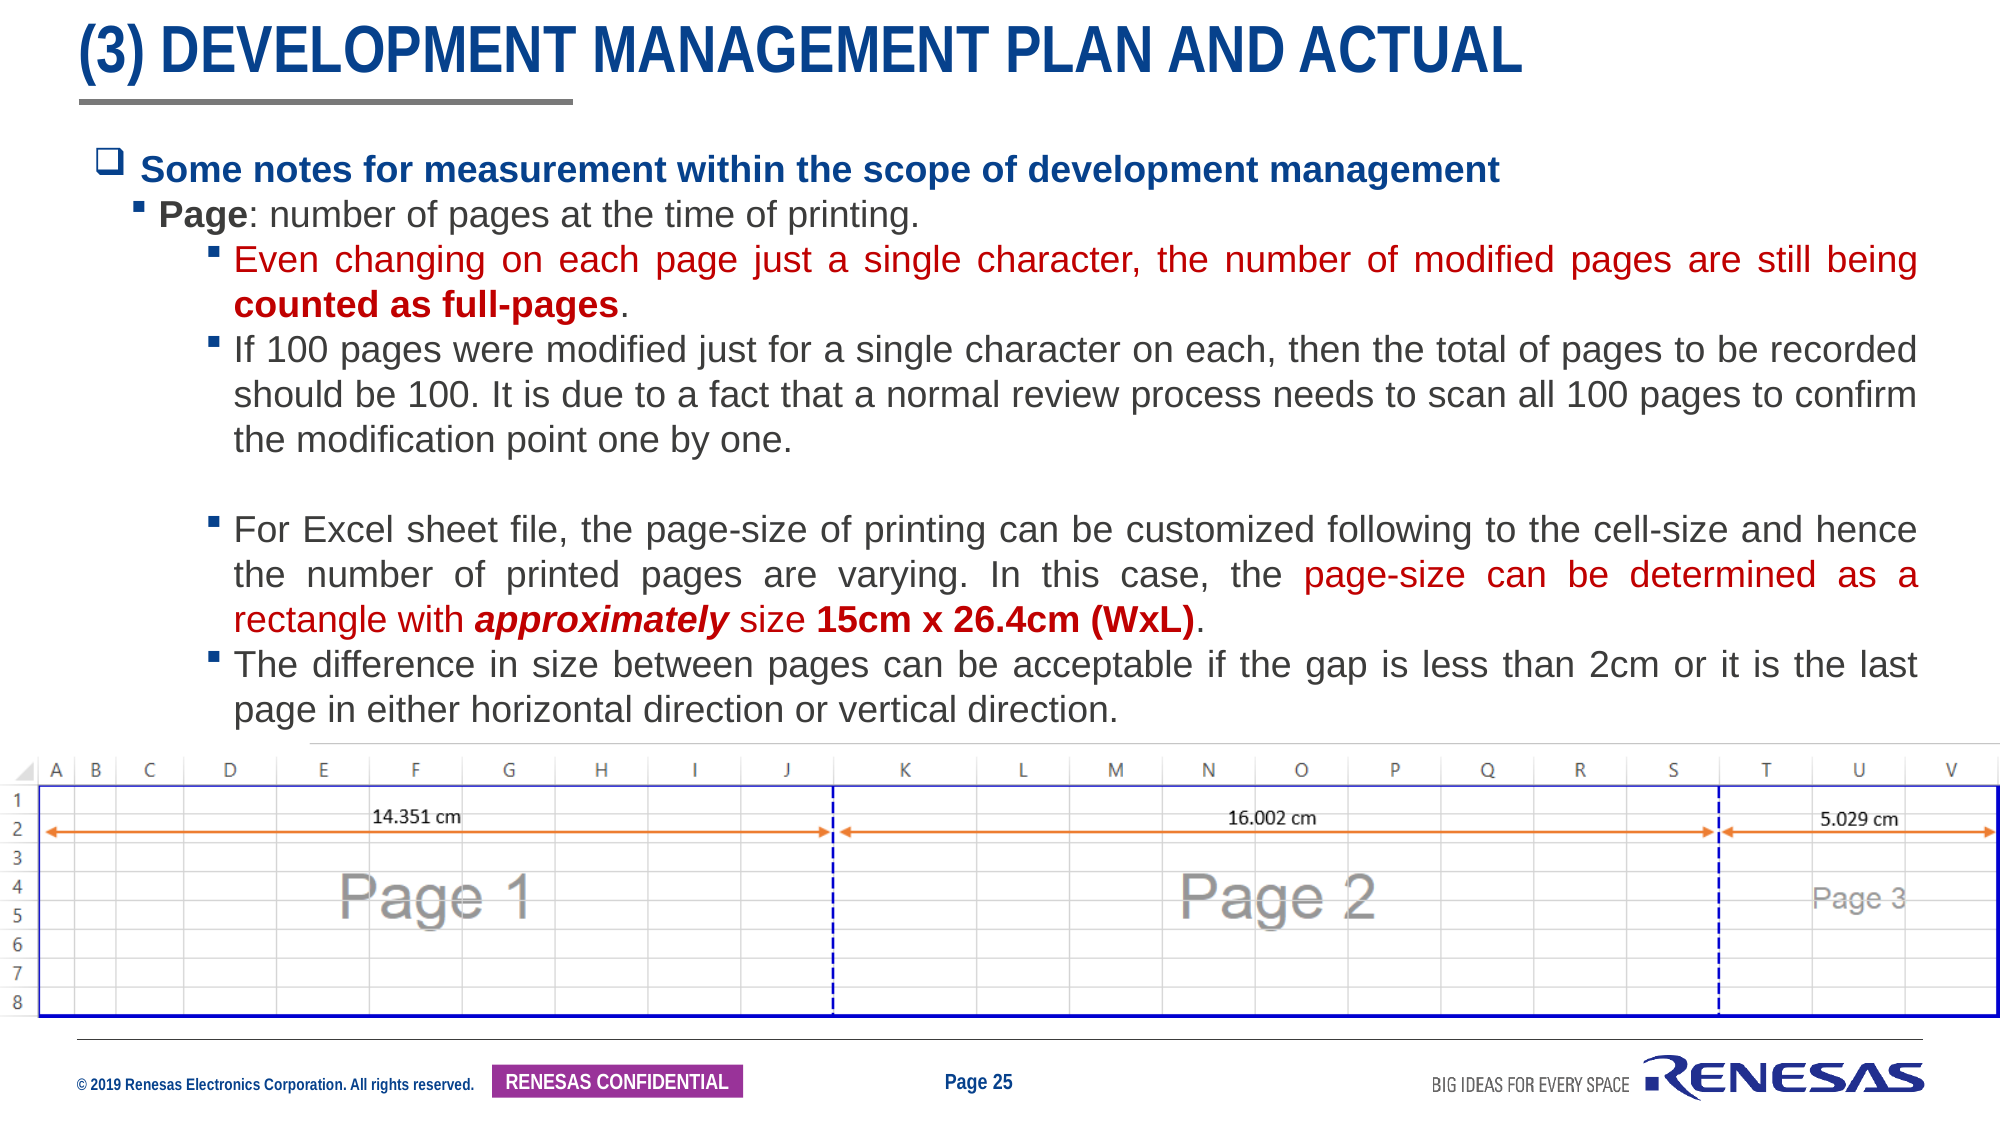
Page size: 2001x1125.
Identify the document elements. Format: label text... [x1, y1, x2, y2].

title (3) Development management plan and actual [78, 14, 1934, 88]
slide_number Page 25 [944, 1067, 1056, 1095]
picture [0, 742, 2000, 1019]
text_box Some notes for measurement within the scope of development management Page: number of pages at the time of printing. Even changing on each page just a single character, the number of modified pages are still being counted as full-pages. If 100 pages were modified just for a single character on each, then the total of pages to be recorded should be 100. It is due to a fact that a normal review process needs to scan all 100 pages to confirm the modification point one by one. For Excel sheet file, the page-size of printing can be customized following to the cell-size and hence the number of printed pages are varying. In this case, the page-size can be determined as a rectangle with approximately size 15cm x 26.4cm (WxL). The difference in size between pages can be acceptable if the gap is less than 2cm or it is the last page in either horizontal direction or vertical direction. [78, 137, 1934, 737]
picture [1425, 1049, 1933, 1106]
